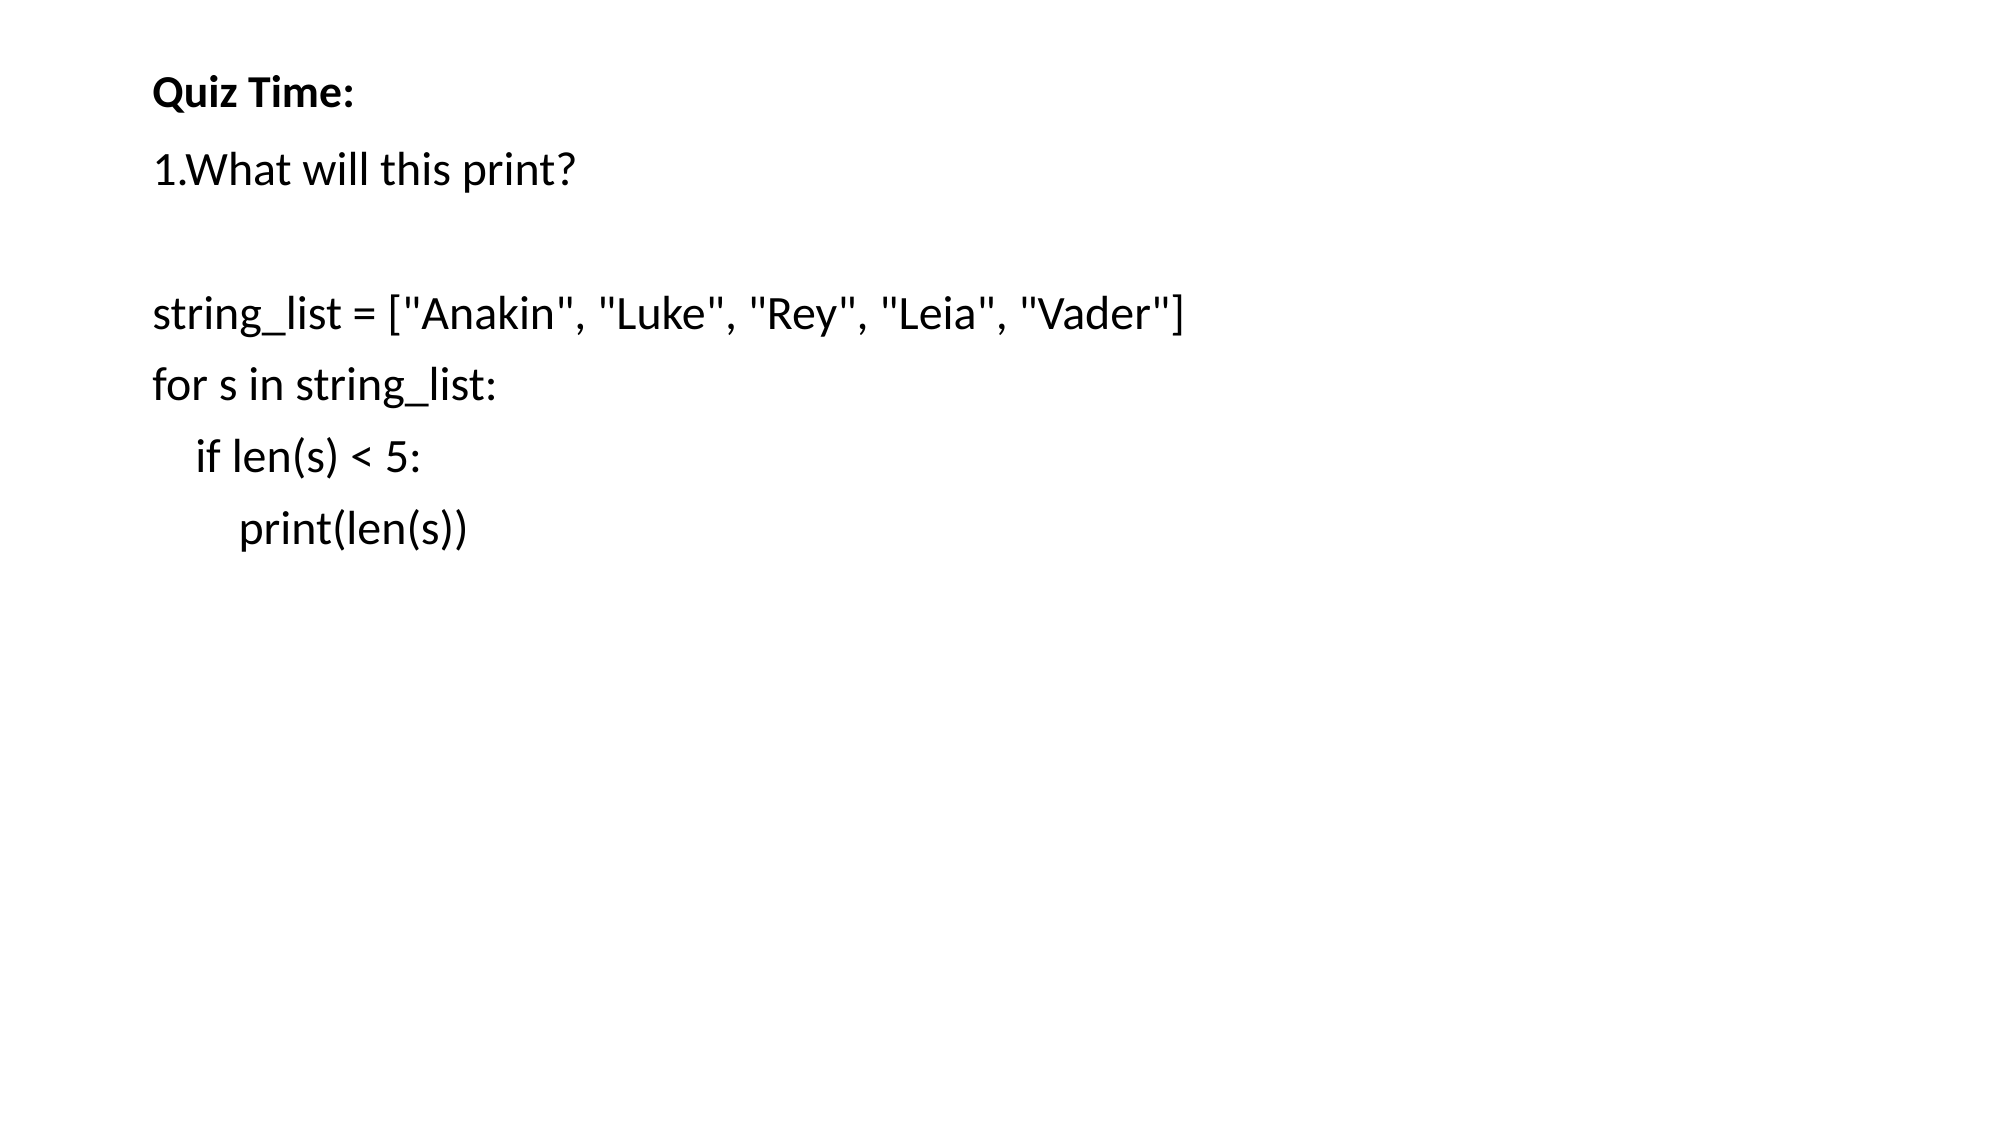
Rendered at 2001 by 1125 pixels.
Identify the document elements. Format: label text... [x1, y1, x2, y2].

title Quiz Time: [137, 59, 1863, 136]
list 1.What will this print? string_list = ["Anakin", "Luke", "Rey", "Leia", "Vader"] for s in string_list: if len(s) < 5: print(len(s)) [137, 136, 1863, 563]
